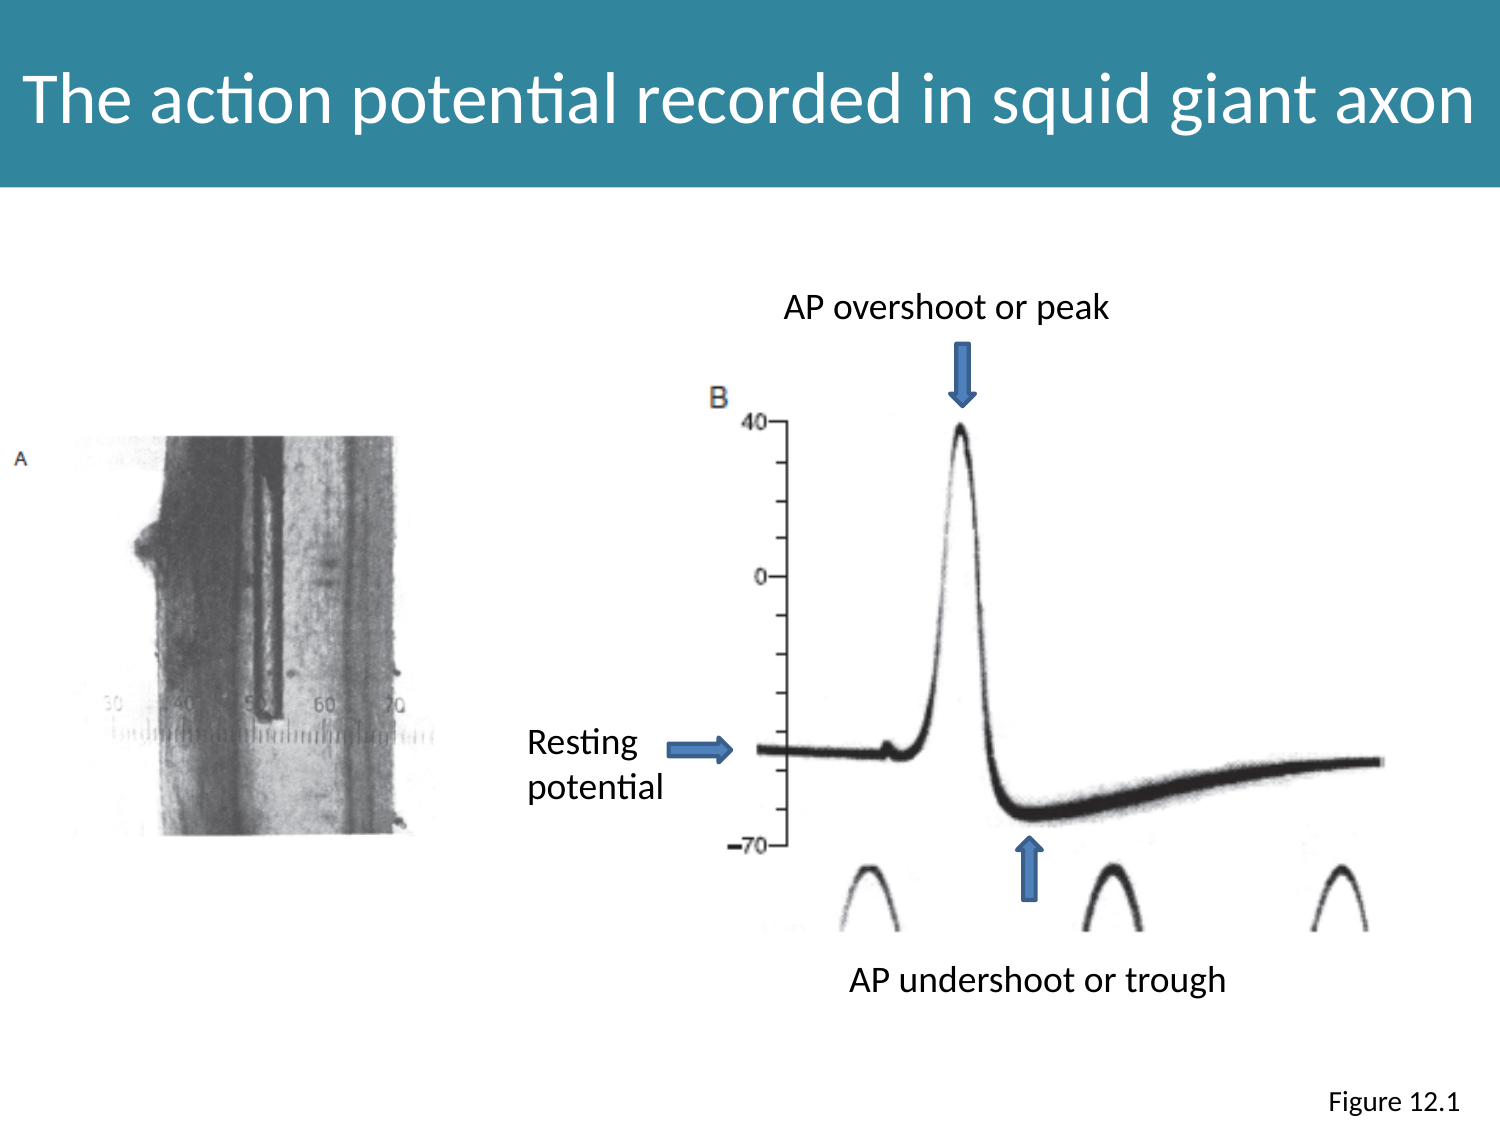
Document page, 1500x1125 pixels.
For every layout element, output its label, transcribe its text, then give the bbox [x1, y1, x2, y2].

text_box AP overshoot or peak [768, 274, 1163, 335]
picture [687, 374, 1435, 947]
text_box Resting potential [512, 709, 682, 815]
text_box [954, 341, 971, 373]
picture [0, 419, 482, 852]
text_box AP undershoot or trough [834, 955, 1250, 1008]
text_box Figure 12.1 [1250, 1074, 1500, 1125]
text_box The action potential recorded in squid giant axon [0, 0, 1500, 188]
